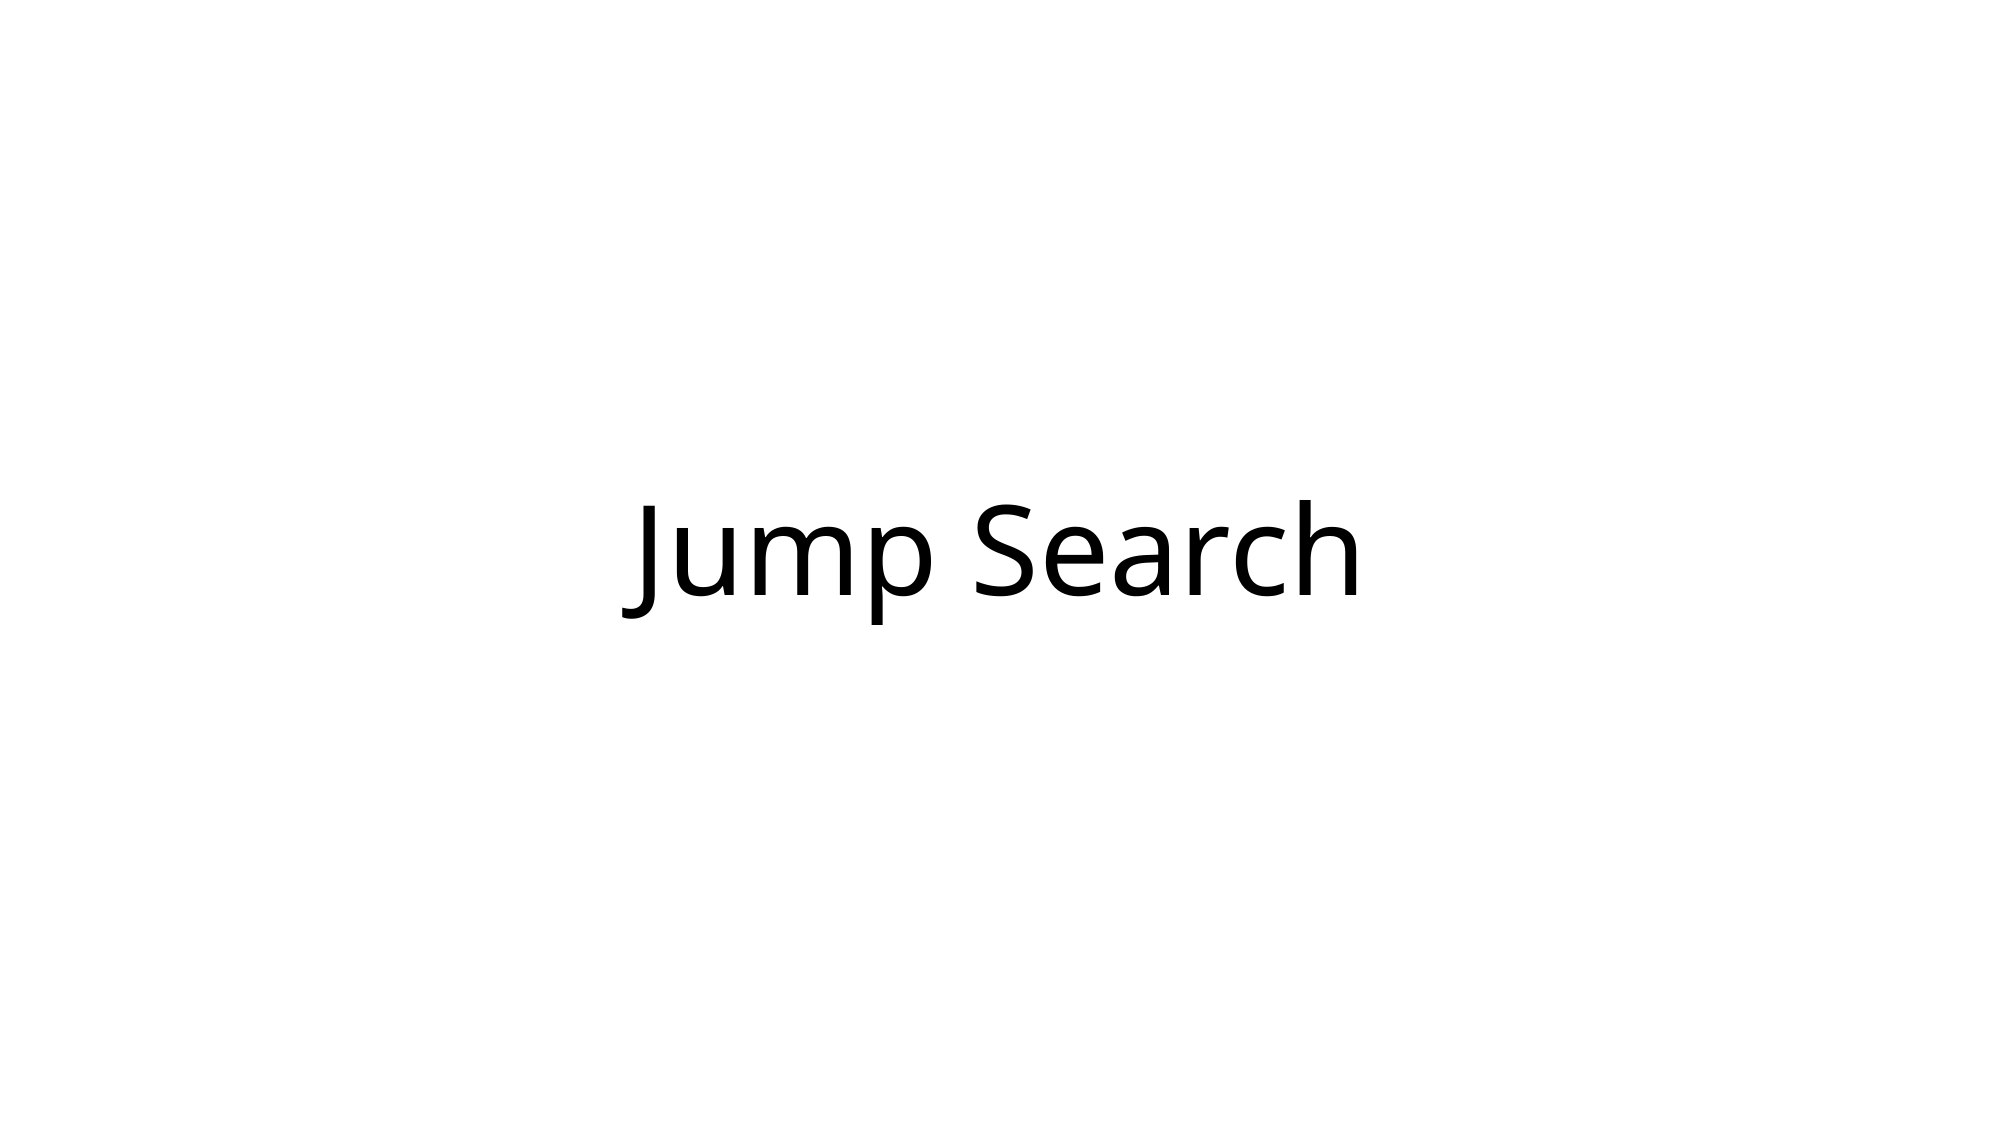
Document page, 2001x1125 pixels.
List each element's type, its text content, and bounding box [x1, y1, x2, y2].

title Jump Search [249, 313, 1750, 631]
